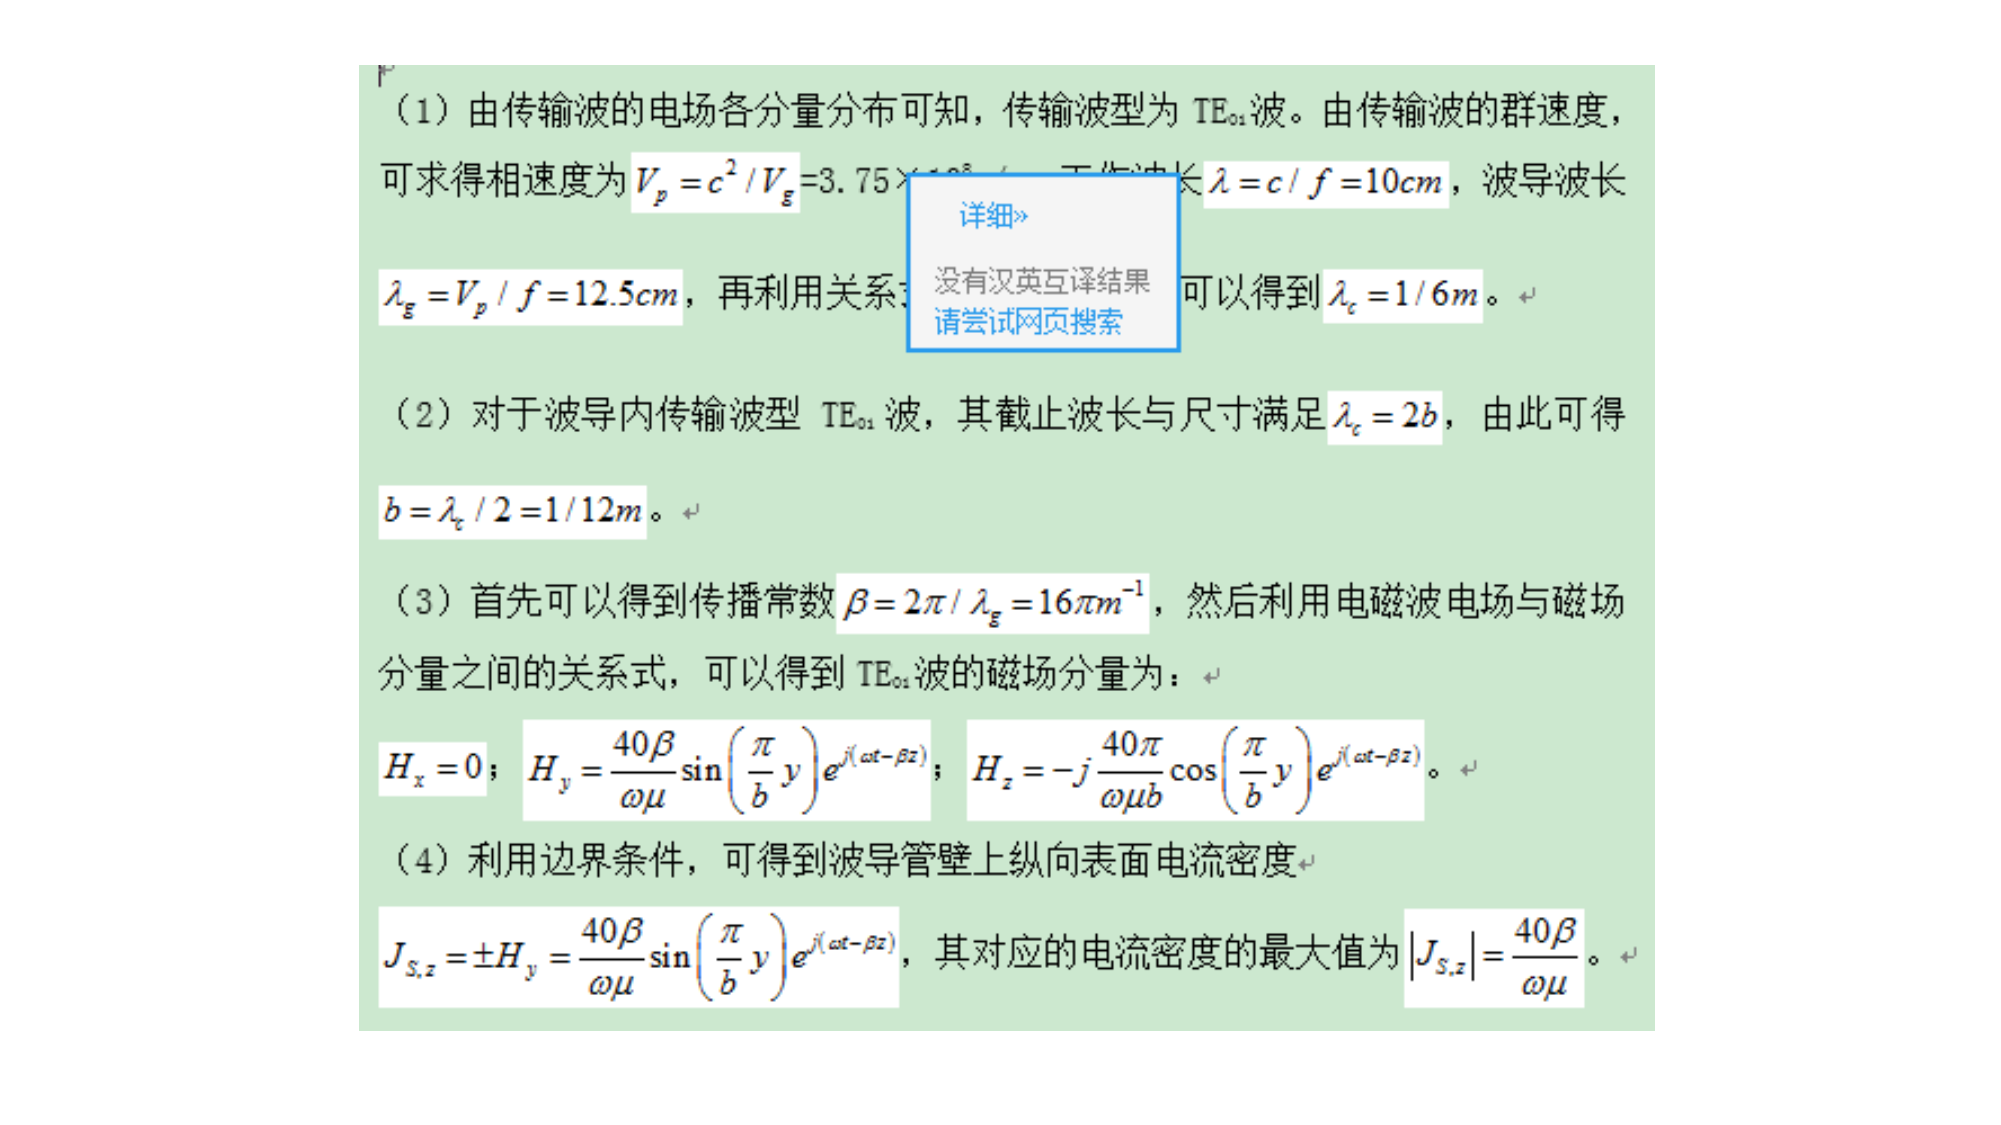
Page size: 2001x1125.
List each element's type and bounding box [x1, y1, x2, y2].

picture [359, 65, 1655, 1031]
